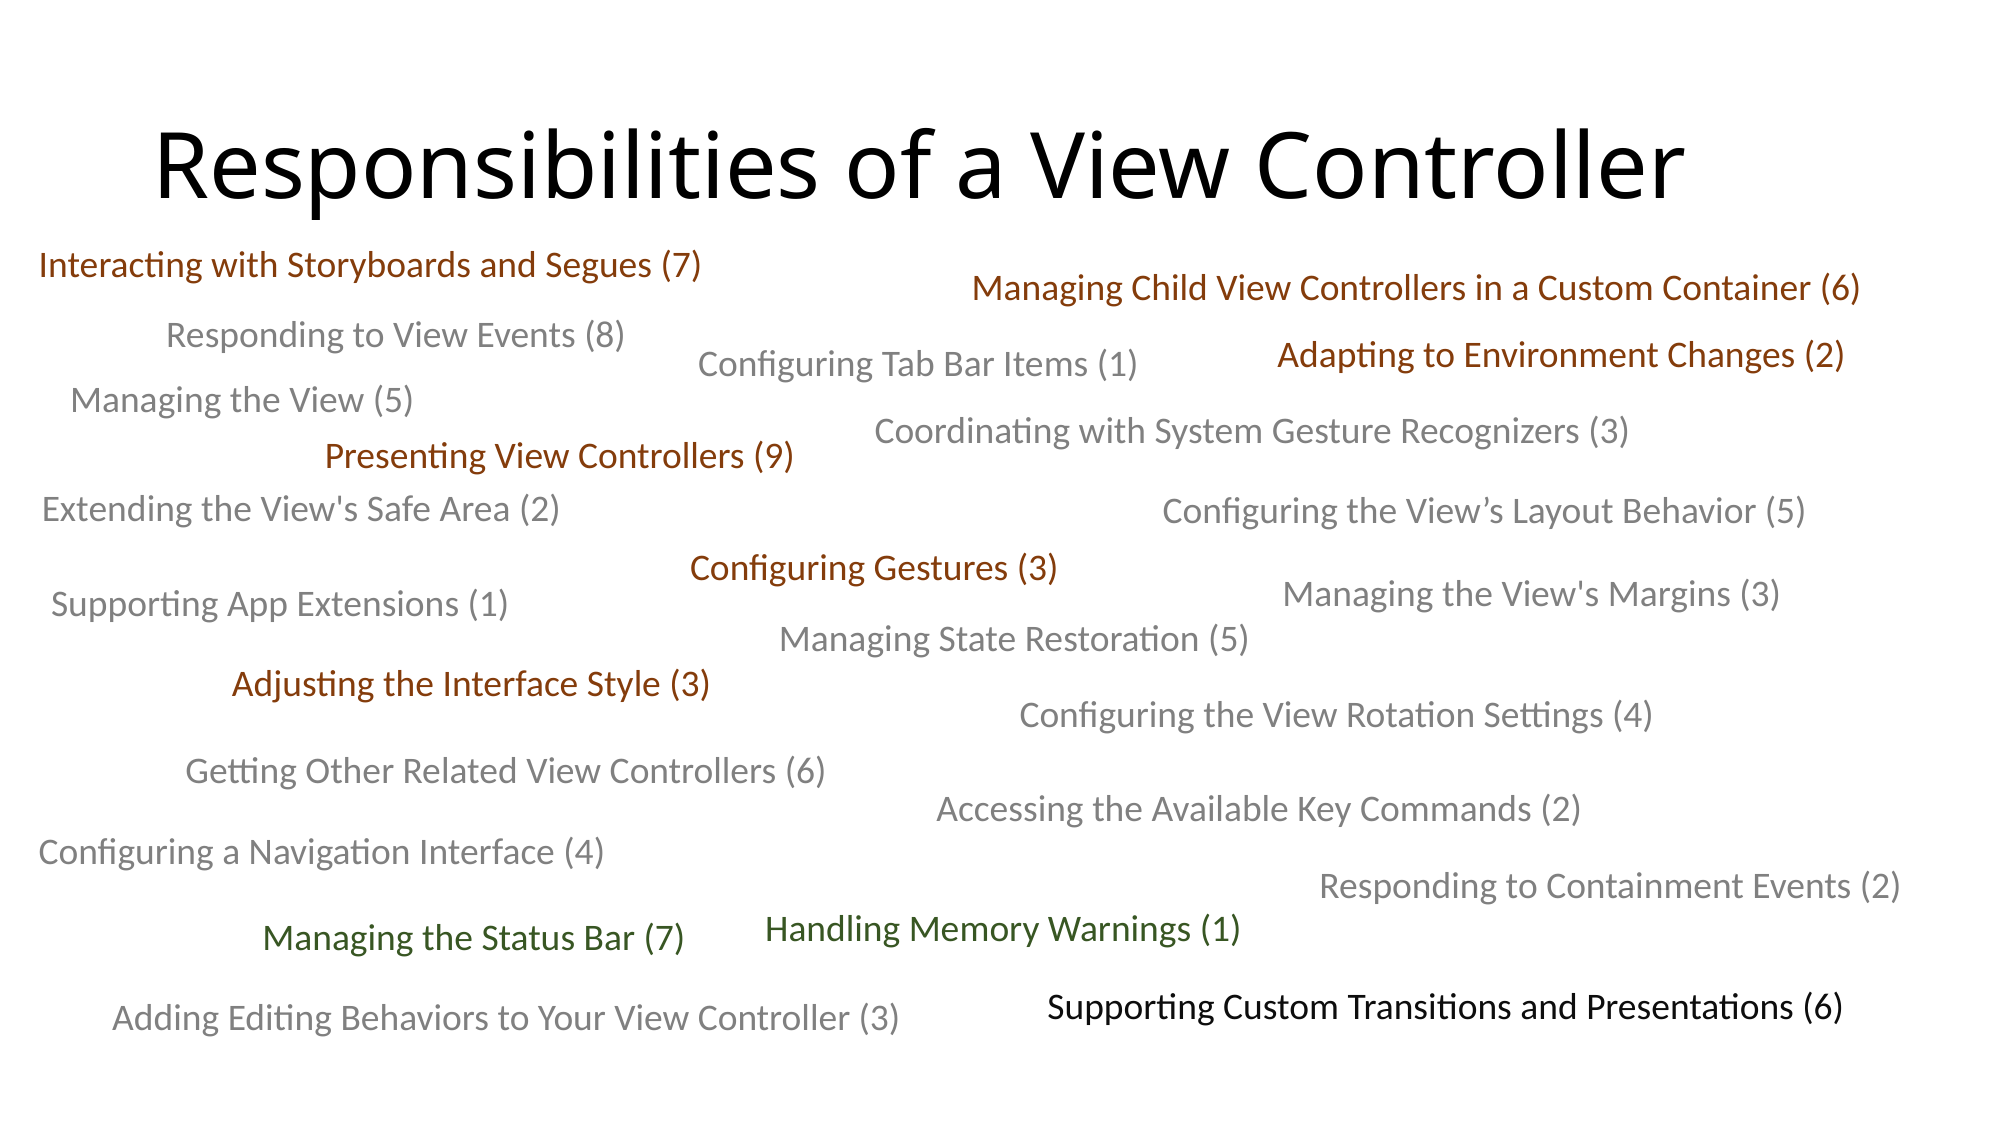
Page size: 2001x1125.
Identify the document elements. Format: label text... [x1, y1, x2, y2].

text_box Responding to View Events (8) [151, 303, 642, 363]
text_box Configuring a Navigation Interface (4) [23, 819, 683, 879]
text_box Configuring Tab Bar Items (1) [683, 331, 1154, 391]
text_box Managing State Restoration (5) [764, 606, 1266, 666]
text_box Adapting to Environment Changes (2) [1262, 322, 1862, 383]
text_box Managing Child View Controllers in a Custom Container (6) [956, 255, 1878, 315]
text_box Responding to Containment Events (2) [1304, 853, 1917, 914]
text_box Adjusting the Interface Style (3) [217, 652, 727, 712]
text_box Presenting View Controllers (9) [310, 423, 811, 484]
text_box Supporting Custom Transitions and Presentations (6) [1032, 974, 1861, 1034]
text_box Getting Other Related View Controllers (6) [170, 738, 842, 799]
text_box Configuring Gestures (3) [675, 535, 1074, 596]
text_box Coordinating with System Gesture Recognizers (3) [859, 398, 1646, 459]
title Responsibilities of a View Controller [137, 59, 1863, 278]
text_box Adding Editing Behaviors to Your View Controller (3) [97, 985, 916, 1046]
text_box Managing the View (5) [55, 367, 430, 427]
text_box Configuring the View Rotation Settings (4) [1004, 682, 1670, 743]
text_box Extending the View's Safe Area (2) [27, 476, 577, 537]
text_box Configuring the View’s Layout Behavior (5) [1147, 478, 1823, 538]
text_box Interacting with Storyboards and Segues (7) [23, 232, 718, 292]
text_box Managing the View's Margins (3) [1267, 561, 1797, 622]
text_box Supporting App Extensions (1) [36, 571, 525, 632]
text_box Accessing the Available Key Commands (2) [921, 776, 1598, 836]
text_box Handling Memory Warnings (1) [750, 896, 1257, 957]
text_box Managing the Status Bar (7) [247, 905, 701, 966]
